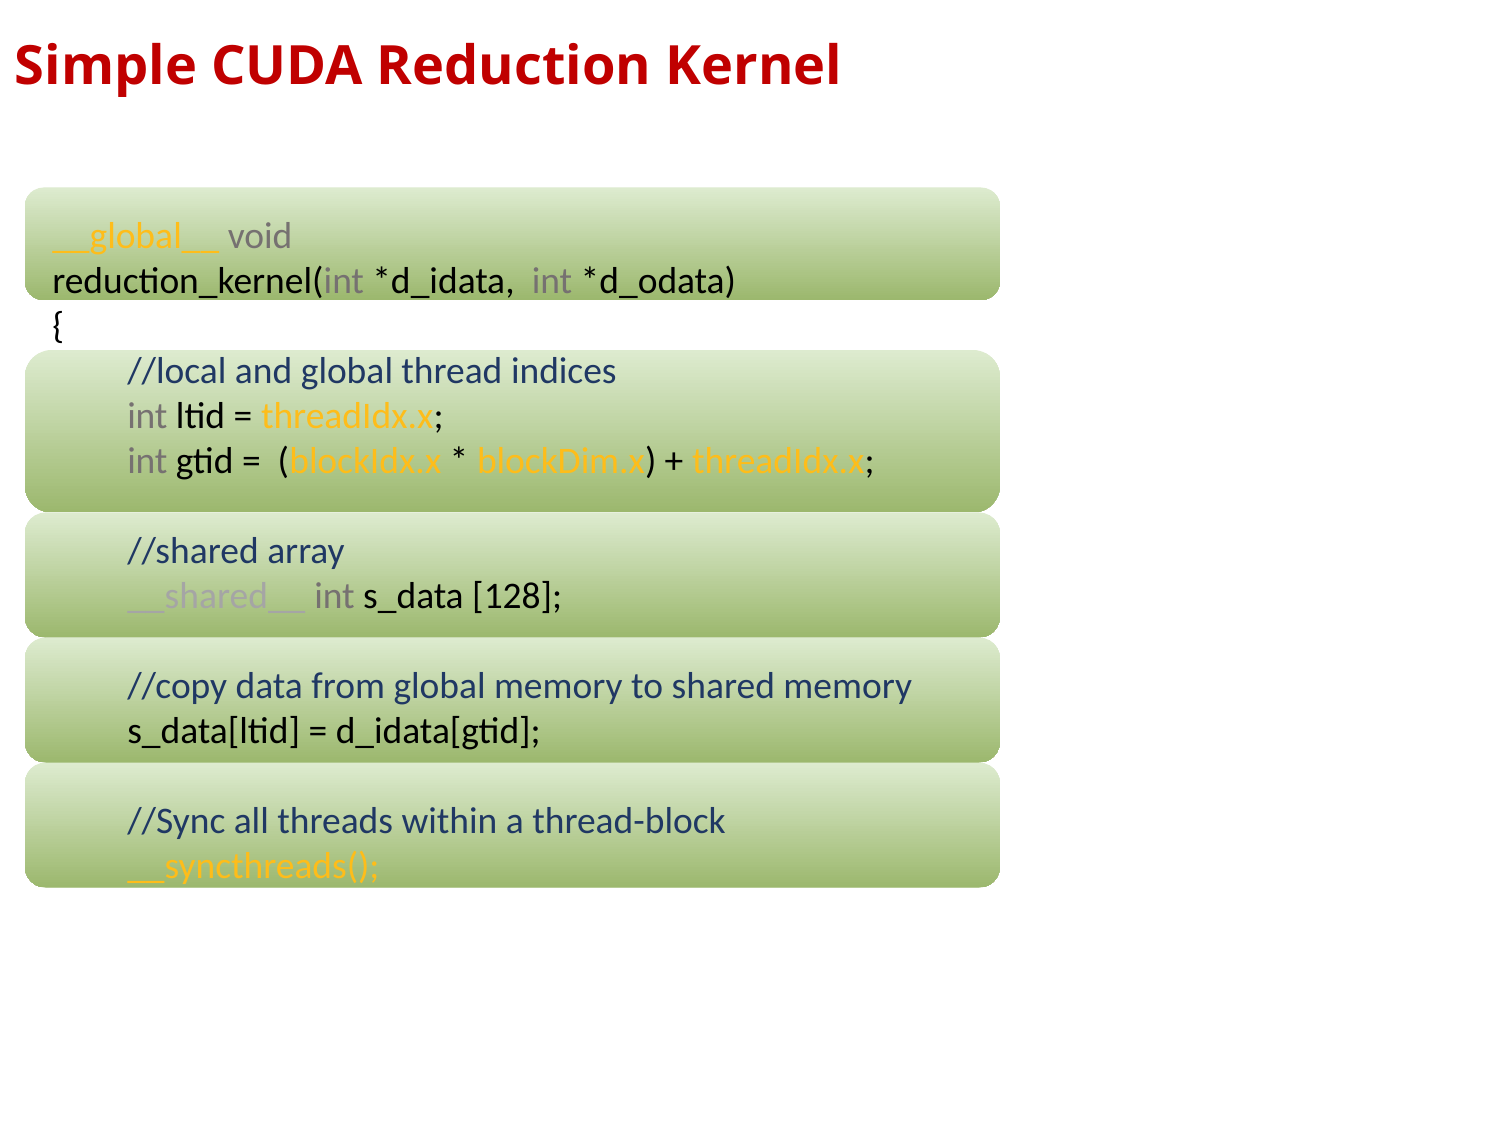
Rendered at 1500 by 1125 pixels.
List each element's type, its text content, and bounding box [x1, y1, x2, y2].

text_box [988, 513, 1001, 637]
text_box [988, 638, 1001, 762]
list [0, 137, 938, 943]
text_box Simple CUDA Reduction Kernel [0, 0, 1500, 125]
text_box __global__ void reduction_kernel(int *d_idata, int *d_odata) { //local and global thread indices int ltid = threadIdx.x; int gtid = (blockIdx.x * blockDim.x) + threadIdx.x; //shared array __shared__ int s_data [128]; //copy data from global memory to shared memory s_data[ltid] = d_idata[gtid]; //Sync all threads within a thread-block __syncthreads(); [37, 203, 988, 893]
text_box [988, 763, 1001, 887]
text_box [988, 353, 1001, 509]
text_box [938, 186, 1001, 300]
